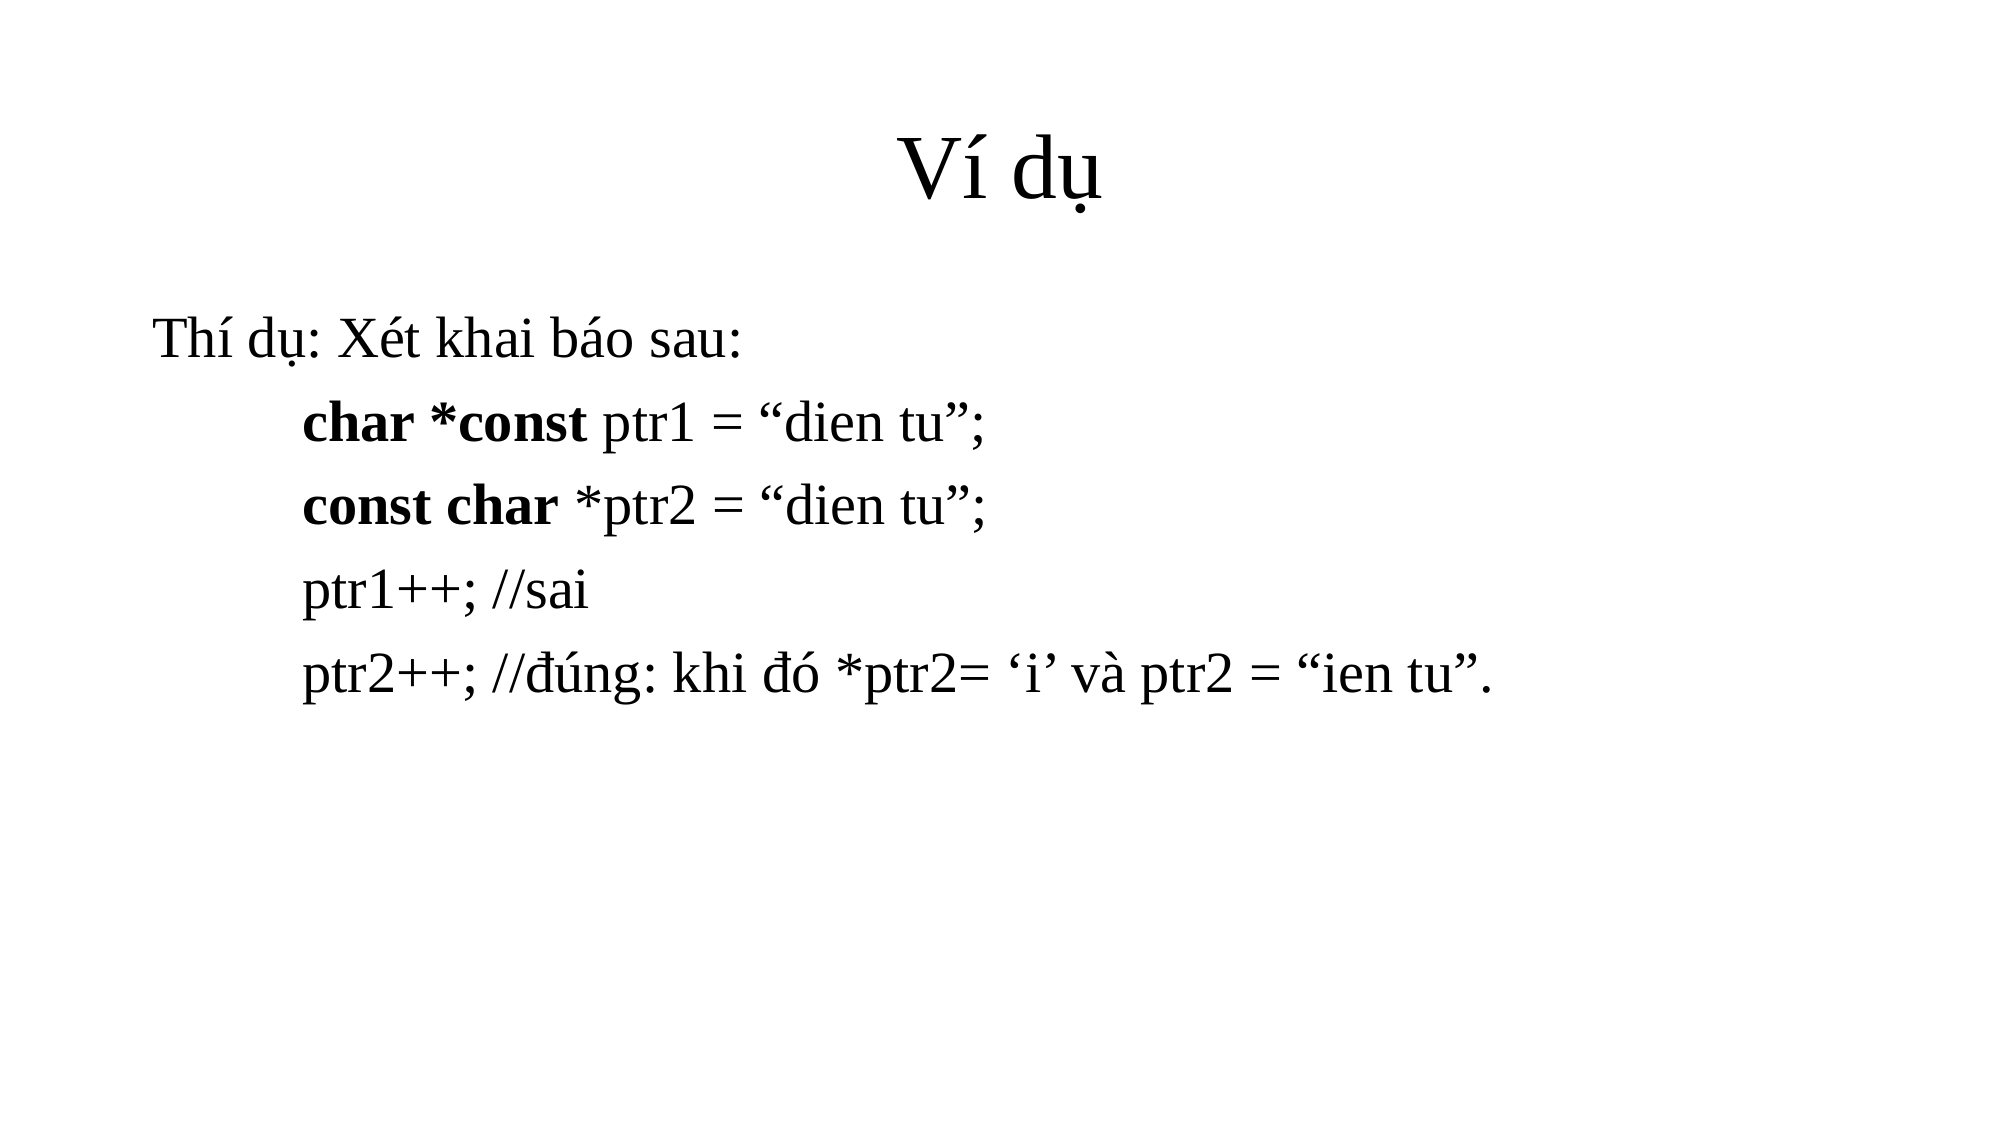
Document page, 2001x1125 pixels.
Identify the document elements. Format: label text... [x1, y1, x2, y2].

list Thí dụ: Xét khai báo sau: char *const ptr1 = “dien tu”; const char *ptr2 = “dien tu”; ptr1++; //sai ptr2++; //đúng: khi đó *ptr2= ‘i’ và ptr2 = “ien tu”. [137, 299, 1863, 1014]
title Ví dụ [137, 59, 1863, 278]
